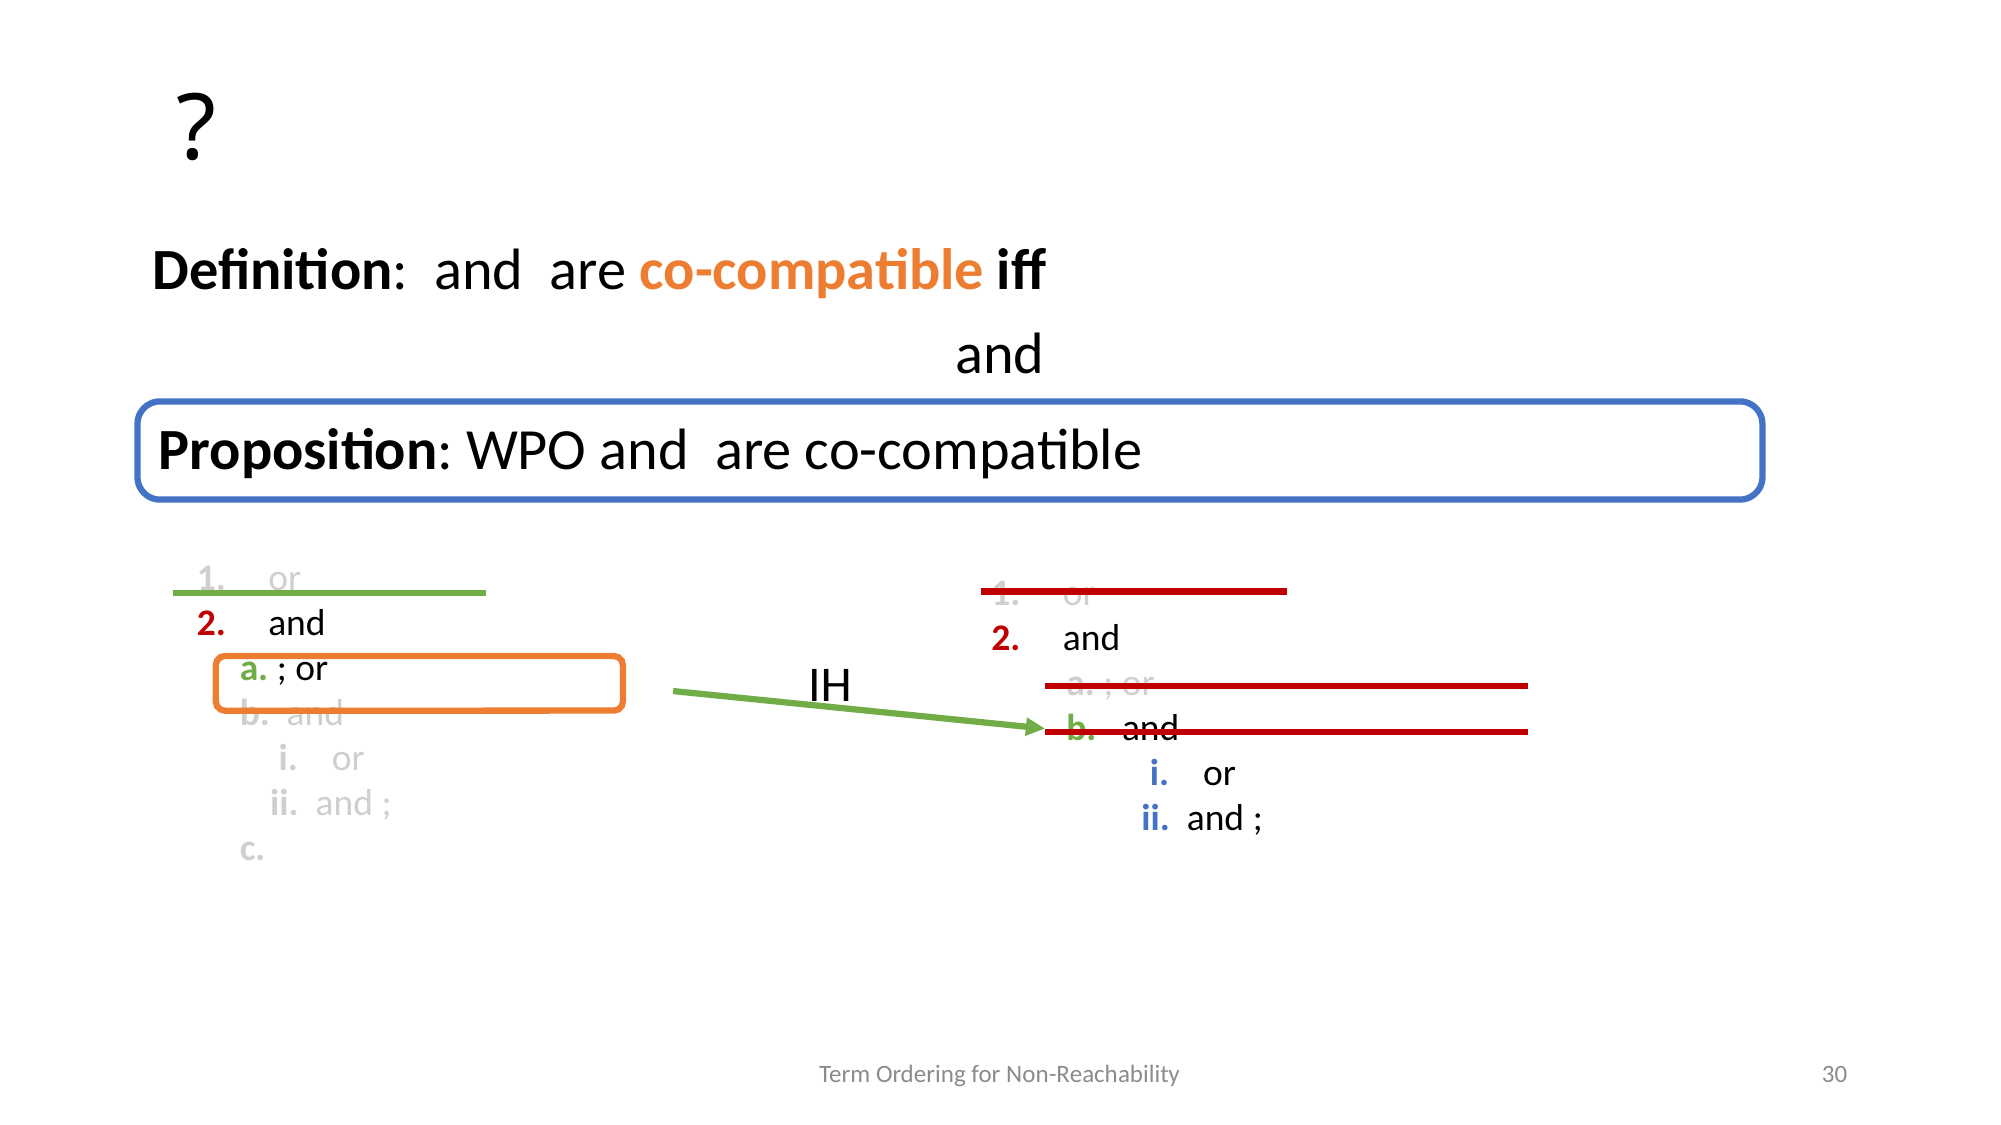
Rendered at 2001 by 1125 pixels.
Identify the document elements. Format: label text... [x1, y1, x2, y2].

footer Term Ordering for Non-Reachability [662, 1042, 1338, 1103]
text_box [214, 654, 625, 712]
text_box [673, 691, 1045, 729]
text_box IH [793, 643, 867, 691]
slide_number 30 [1412, 1042, 1863, 1103]
